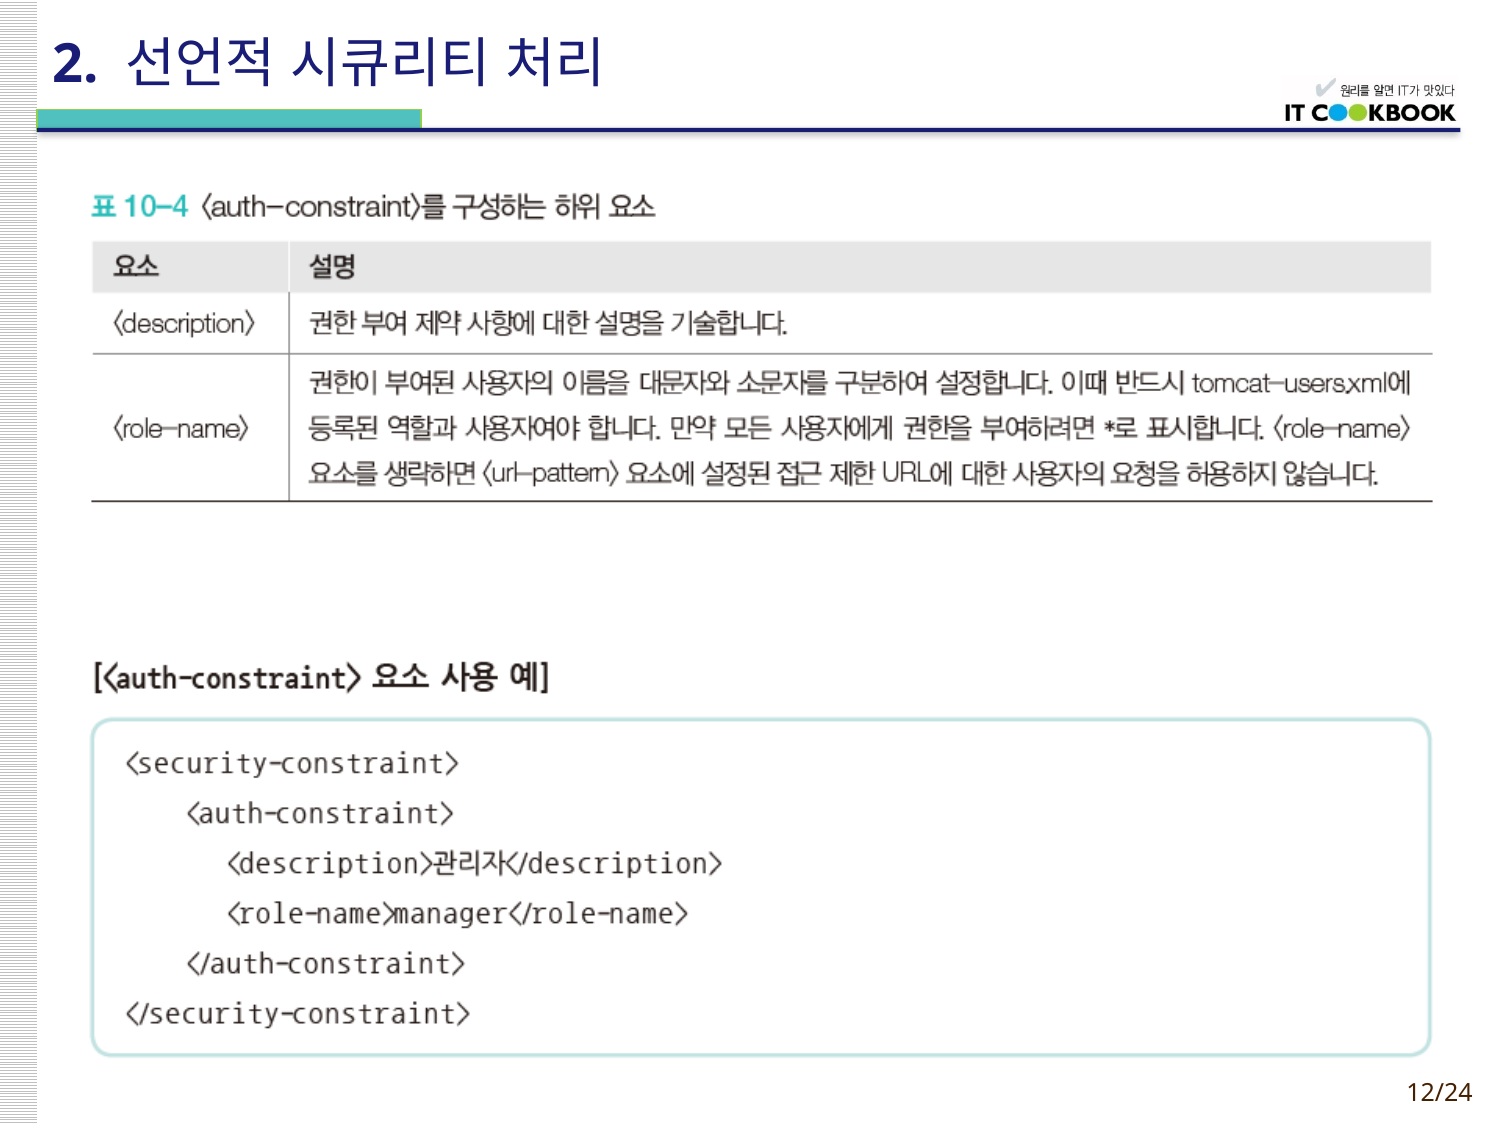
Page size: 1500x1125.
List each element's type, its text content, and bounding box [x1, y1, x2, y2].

picture [1281, 75, 1459, 123]
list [76, 184, 1448, 507]
title 2. 선언적 시큐리티 처리 [37, 13, 1278, 109]
picture [82, 644, 1441, 1066]
